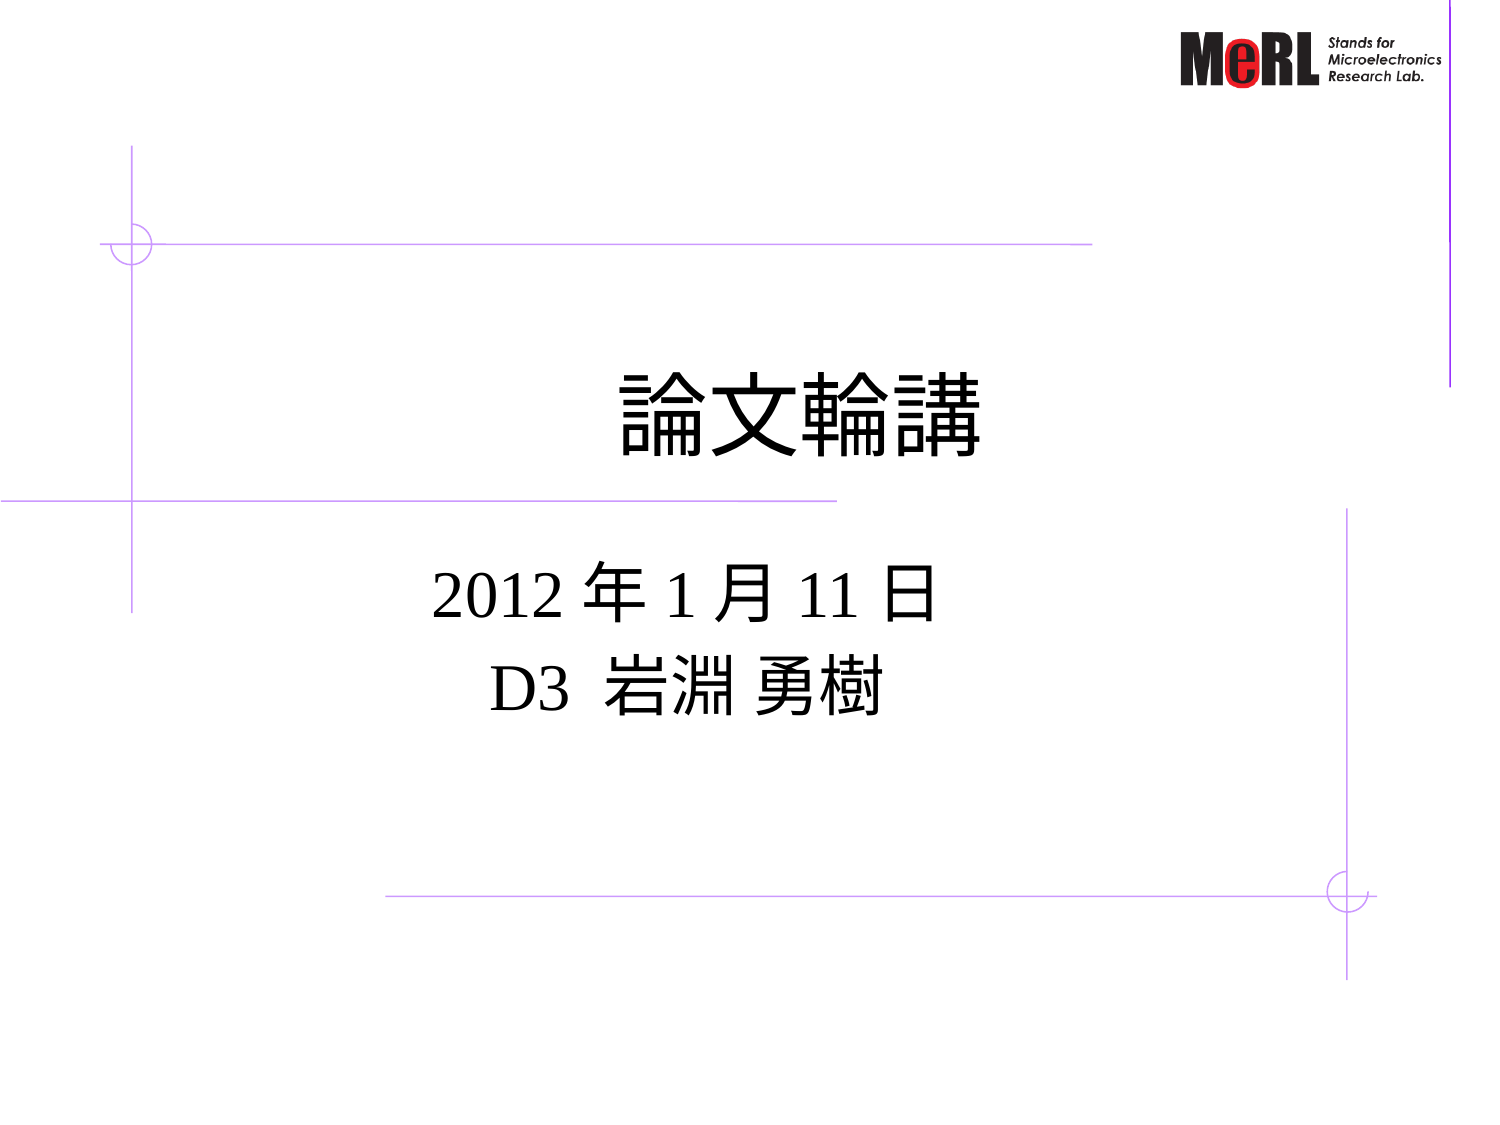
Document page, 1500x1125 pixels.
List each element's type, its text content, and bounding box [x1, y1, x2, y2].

title 論文輪講 [162, 287, 1438, 475]
picture [1178, 18, 1470, 107]
subtitle 2012年1月11日 D3 岩淵 勇樹 [162, 542, 1213, 831]
